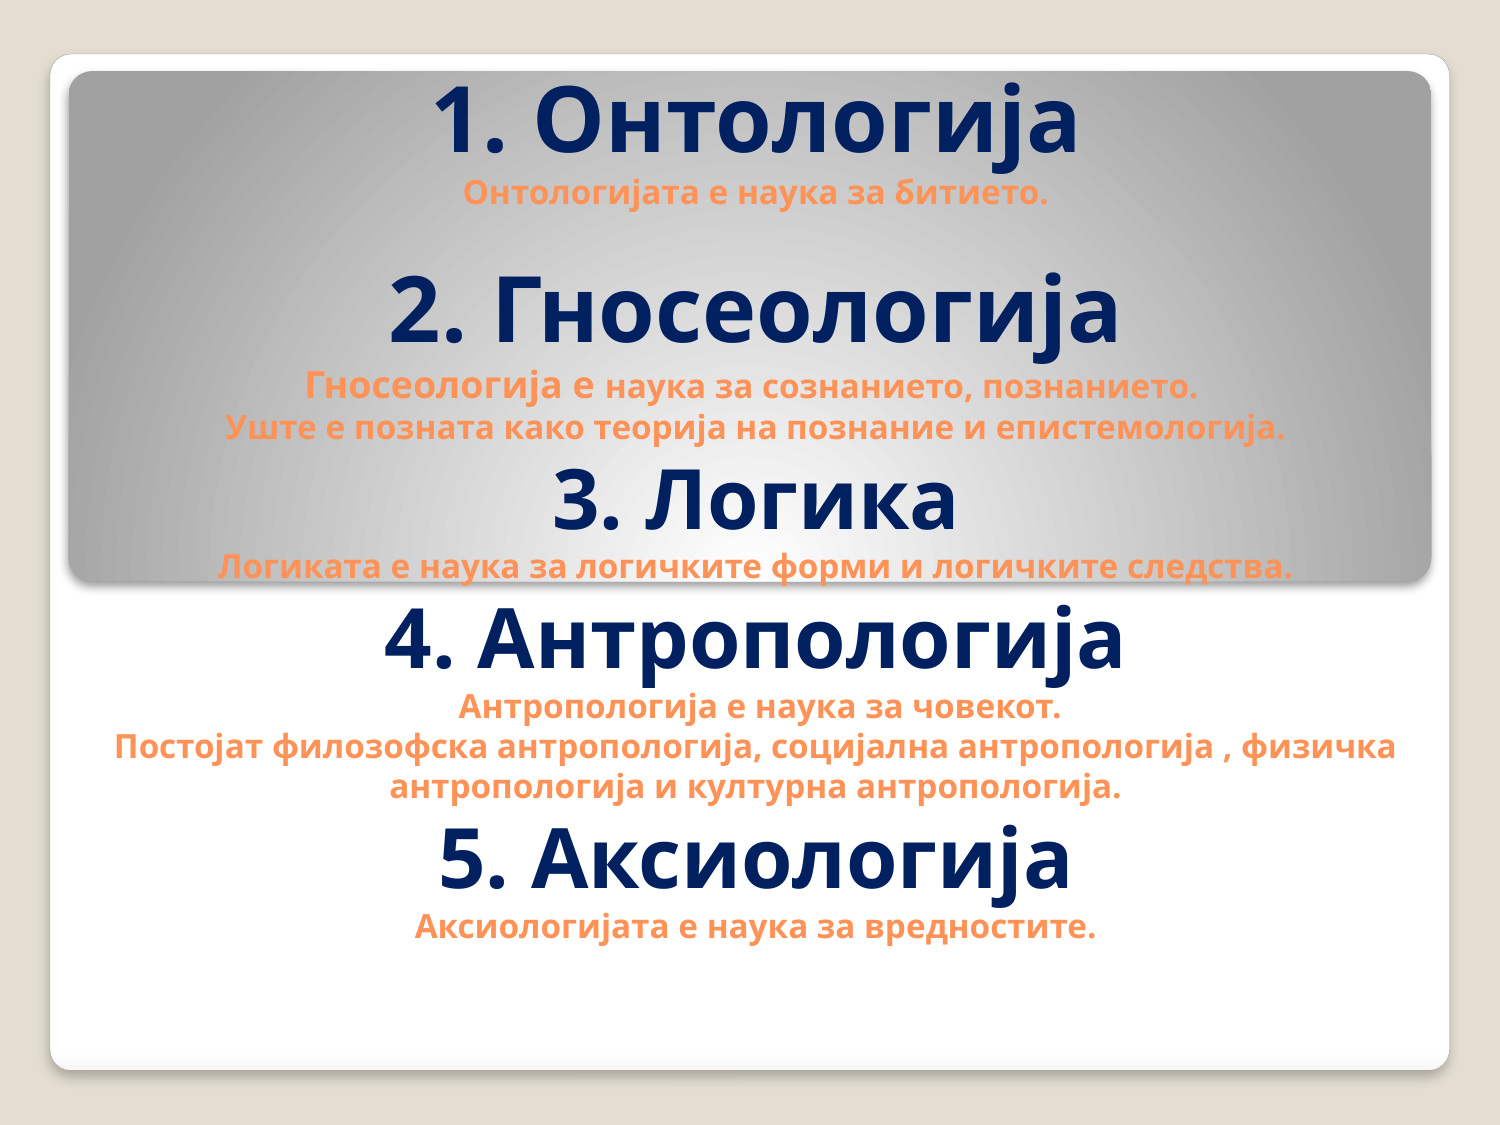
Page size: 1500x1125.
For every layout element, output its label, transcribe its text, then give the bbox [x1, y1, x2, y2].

title 1. Онтологија Онтологијата е наука за битието. 2. Гносеологија Гносеологија е наука за сознанието, познанието. Уште е позната како теорија на познание и епистемологија. 3. Логика Логиката е наука за логичките форми и логичките следства. 4. Антропологија Антропологија е наука за човекот. Постојат филозофска антропологија, социјална антропологија , физичка антропологија и културна антропологија. 5. Аксиологија Аксиологијата е наука за вредностите. [62, 50, 1450, 1063]
